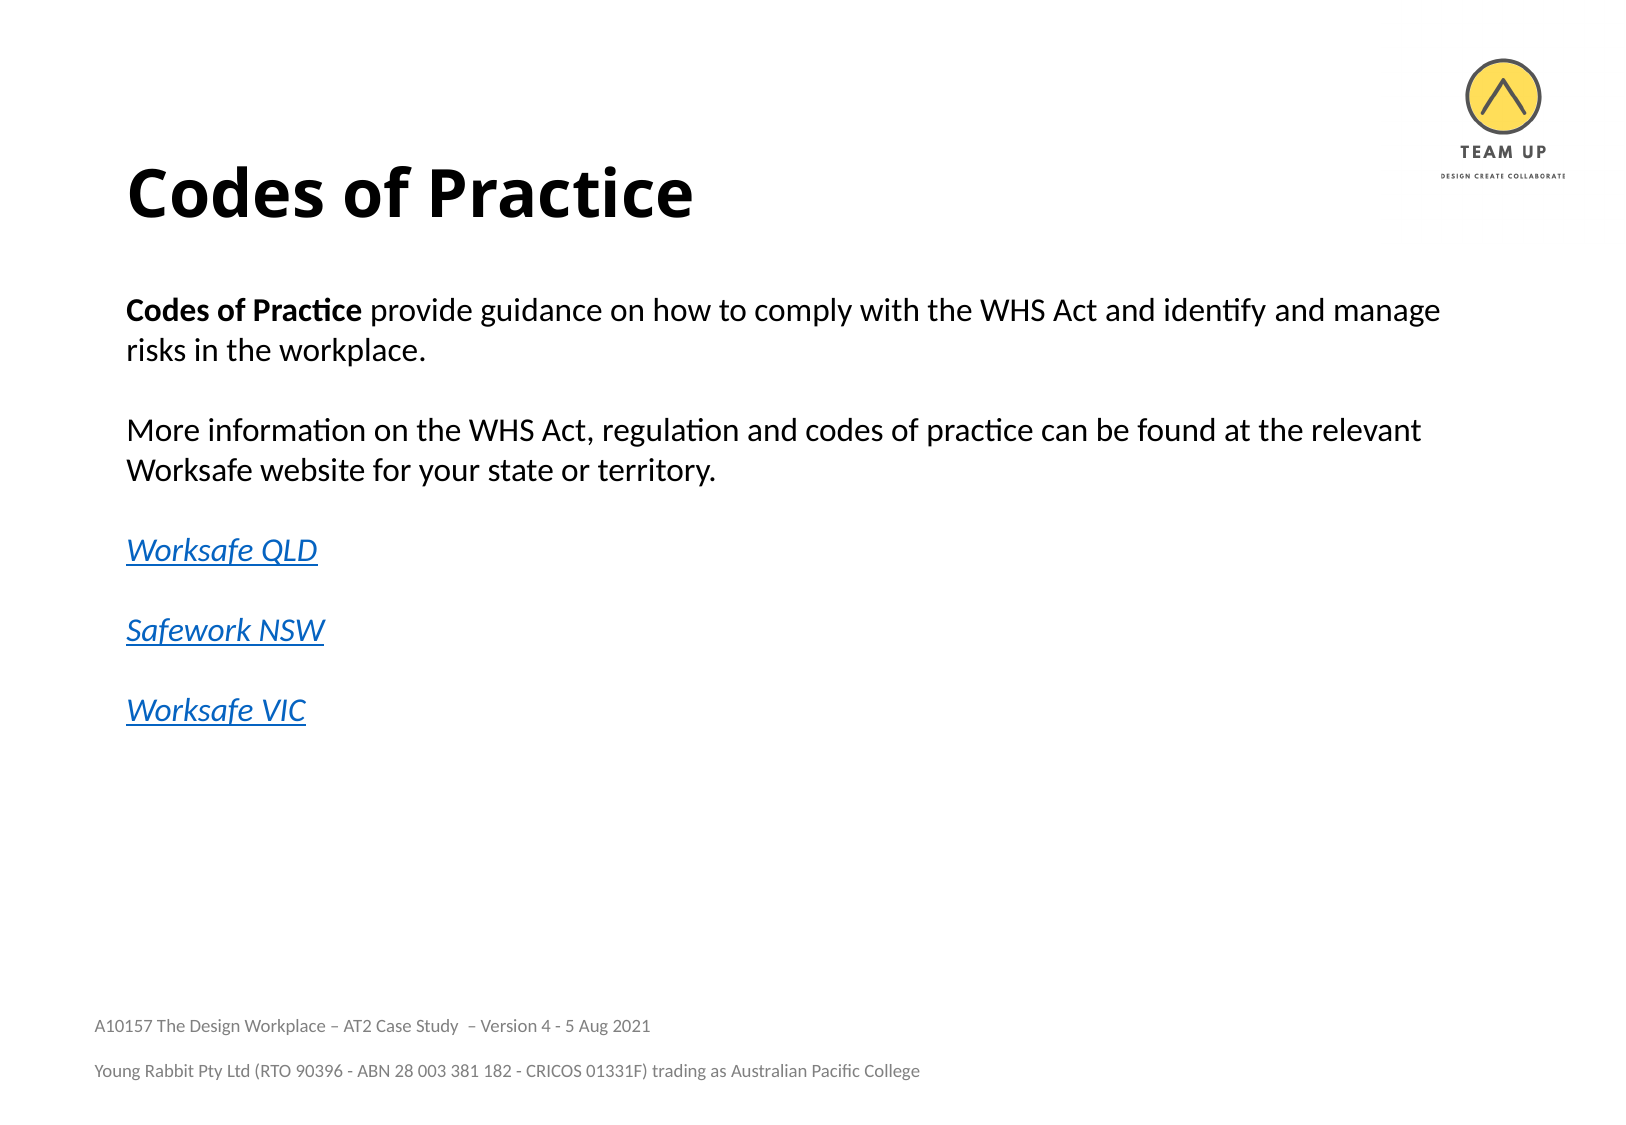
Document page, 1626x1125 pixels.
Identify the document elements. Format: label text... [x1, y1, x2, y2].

title Codes of Practice [111, 87, 1264, 281]
picture [1381, 0, 1625, 244]
text_box Codes of Practice provide guidance on how to comply with the WHS Act and identify and manage risks in the workplace. More information on the WHS Act, regulation and codes of practice can be found at the relevant Worksafe website for your state or territory. Worksafe QLD Safework NSW Worksafe VIC [111, 281, 1514, 850]
